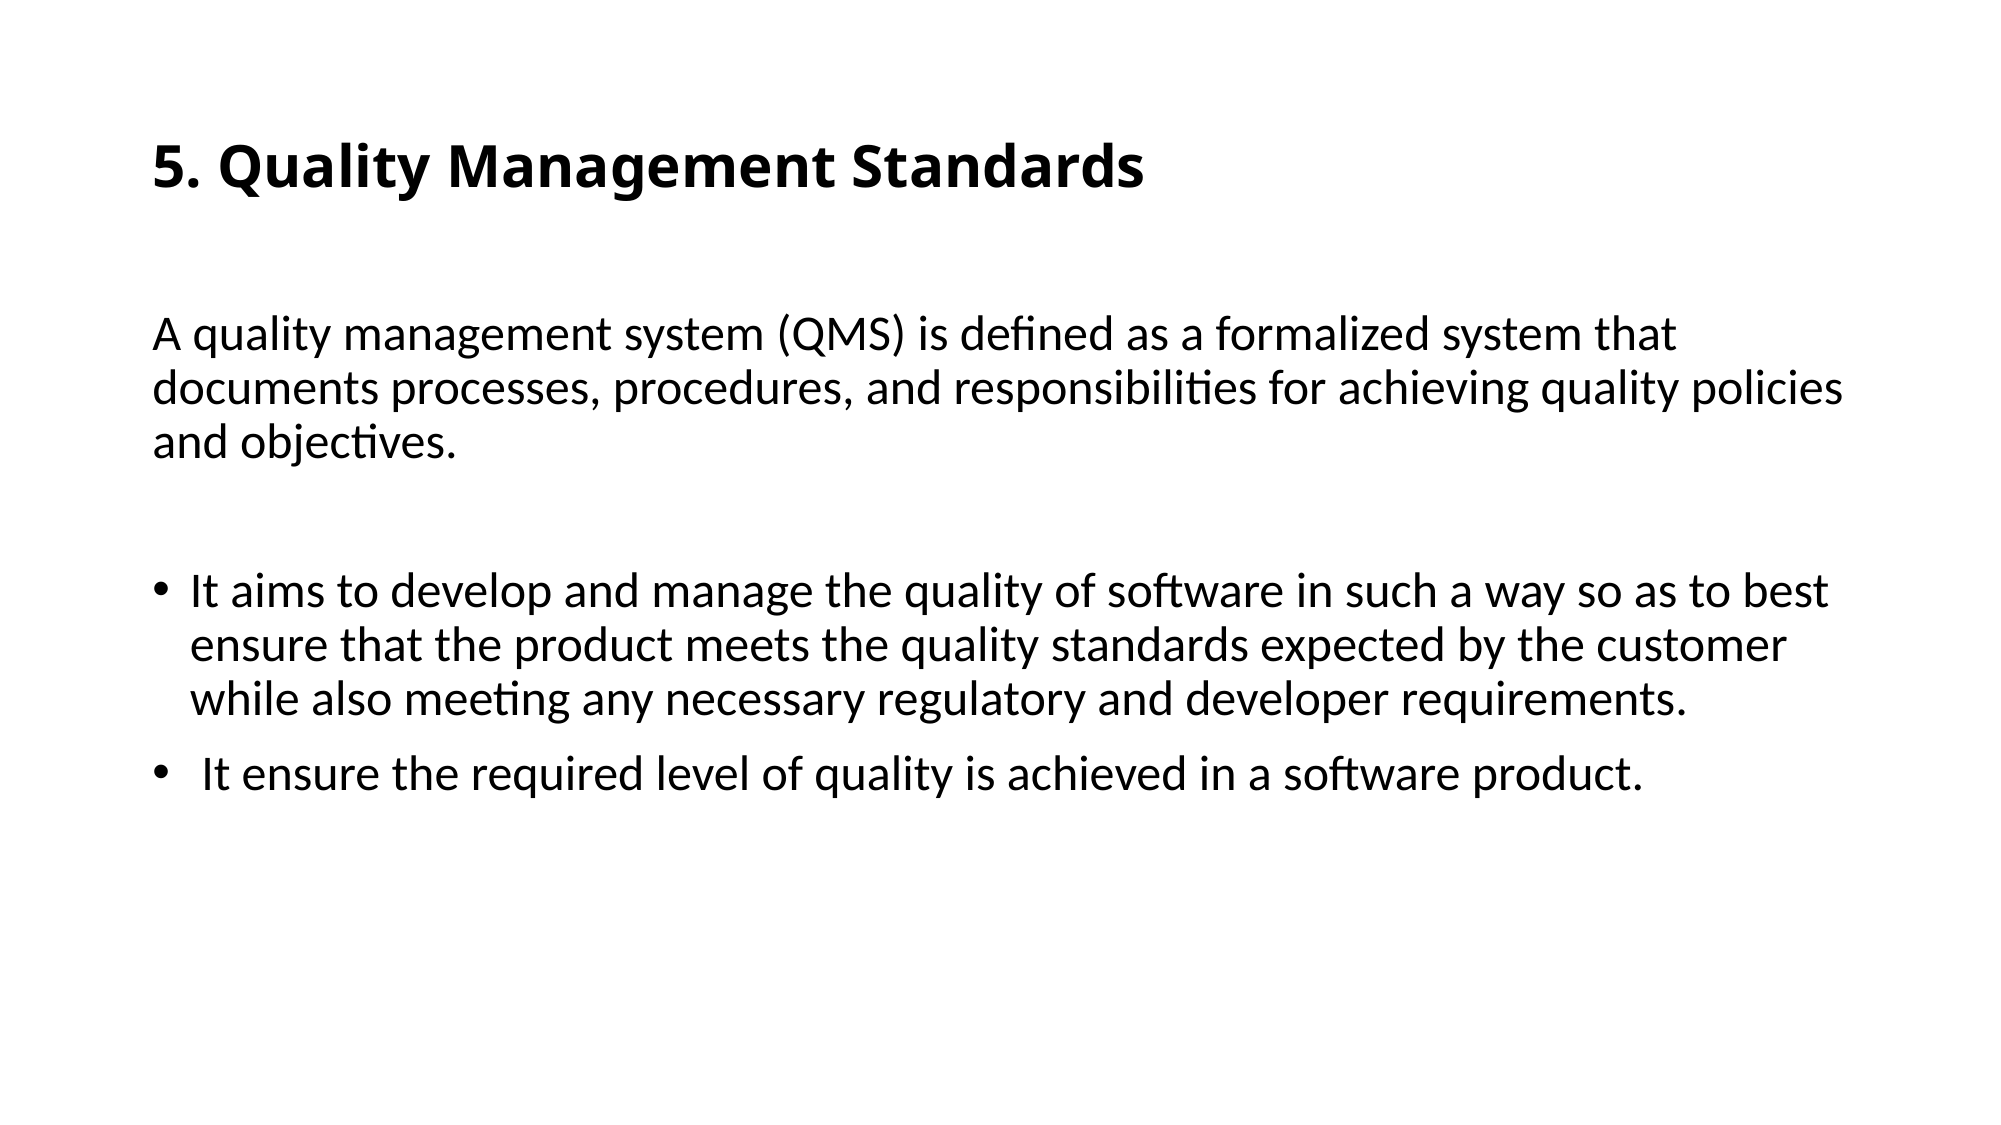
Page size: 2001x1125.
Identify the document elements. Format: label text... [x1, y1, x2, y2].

list A quality management system (QMS) is defined as a formalized system that documents processes, procedures, and responsibilities for achieving quality policies and objectives. It aims to develop and manage the quality of software in such a way so as to best ensure that the product meets the quality standards expected by the customer while also meeting any necessary regulatory and developer requirements. It ensure the required level of quality is achieved in a software product. [137, 299, 1863, 1014]
title 5. Quality Management Standards [137, 59, 1863, 278]
